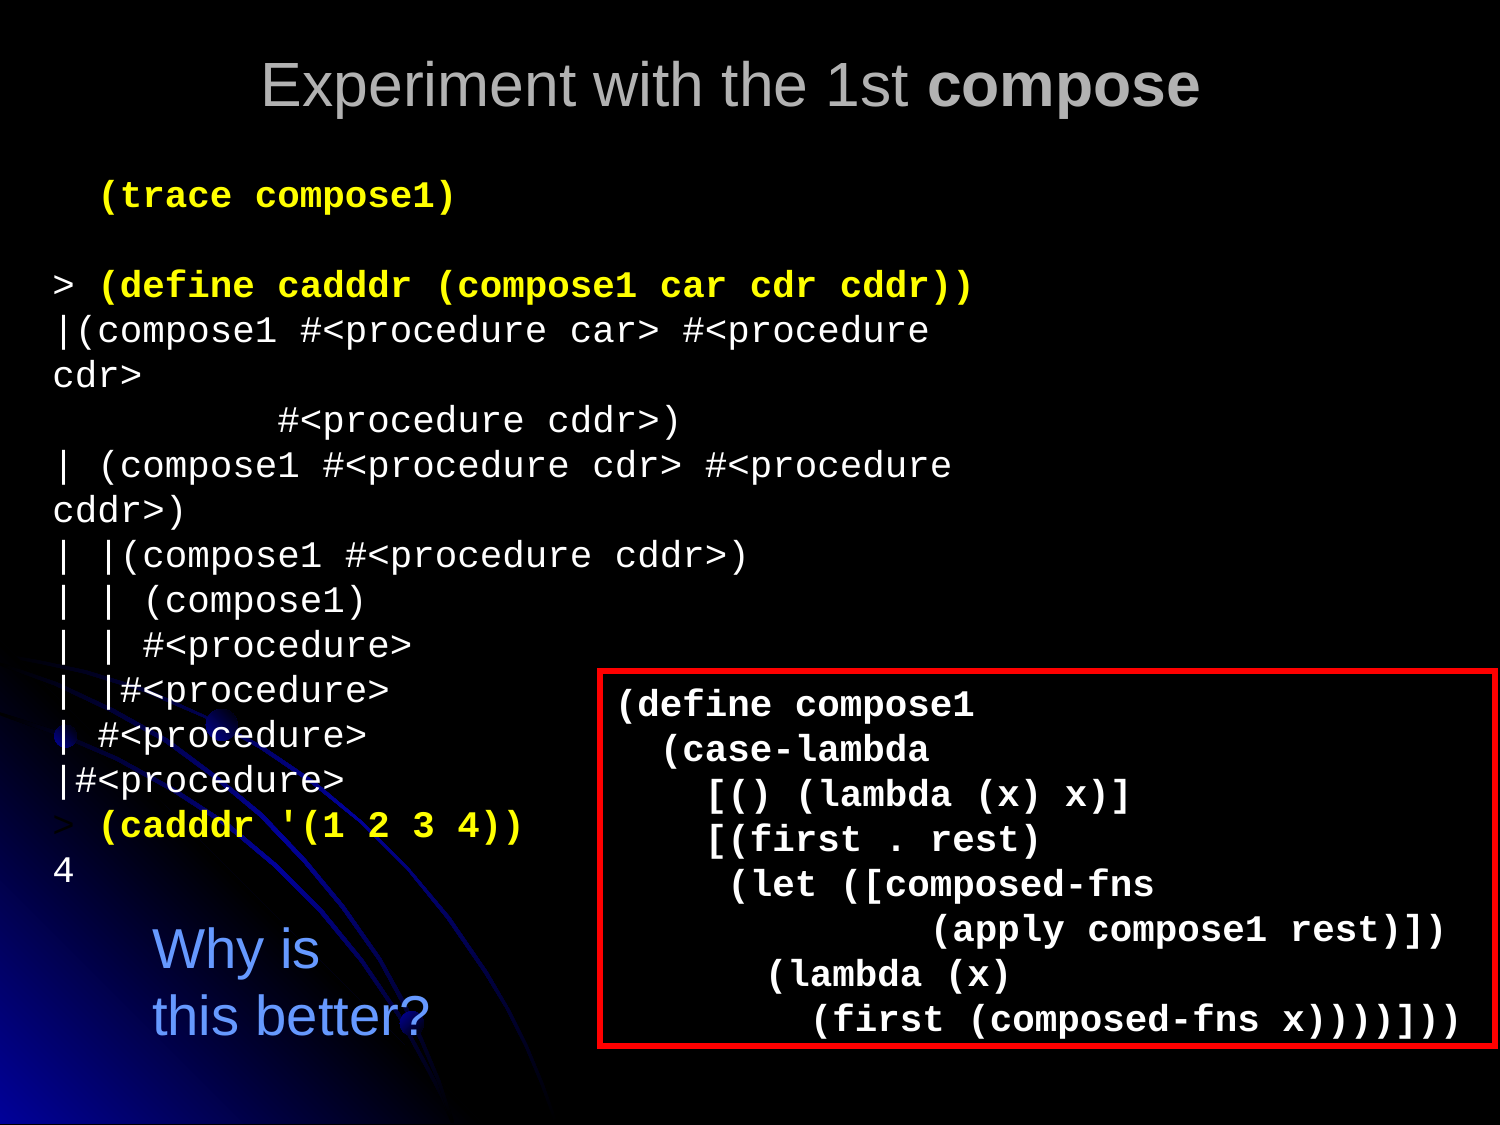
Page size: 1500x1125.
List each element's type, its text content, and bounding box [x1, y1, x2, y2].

text_box > (trace compose1) (compose1) > (define cadddr (compose1 car cdr cddr)) |(compose1 #<procedure car> #<procedure cdr> #<procedure cddr>) | (compose1 #<procedure cdr> #<procedure cddr>) | |(compose1 #<procedure cddr>) | | (compose1) | | #<procedure> | |#<procedure> | #<procedure> |#<procedure> > (cadddr '(1 2 3 4)) 4 [37, 162, 994, 898]
text_box Why is this better? [137, 904, 457, 1055]
title Experiment with the 1st compose [206, 24, 1257, 138]
text_box (define compose1 (case-lambda [() (lambda (x) x)] [(first . rest) (let ([composed-fns (apply compose1 rest)]) (lambda (x) (first (composed-fns x))))])) [600, 671, 1496, 1046]
